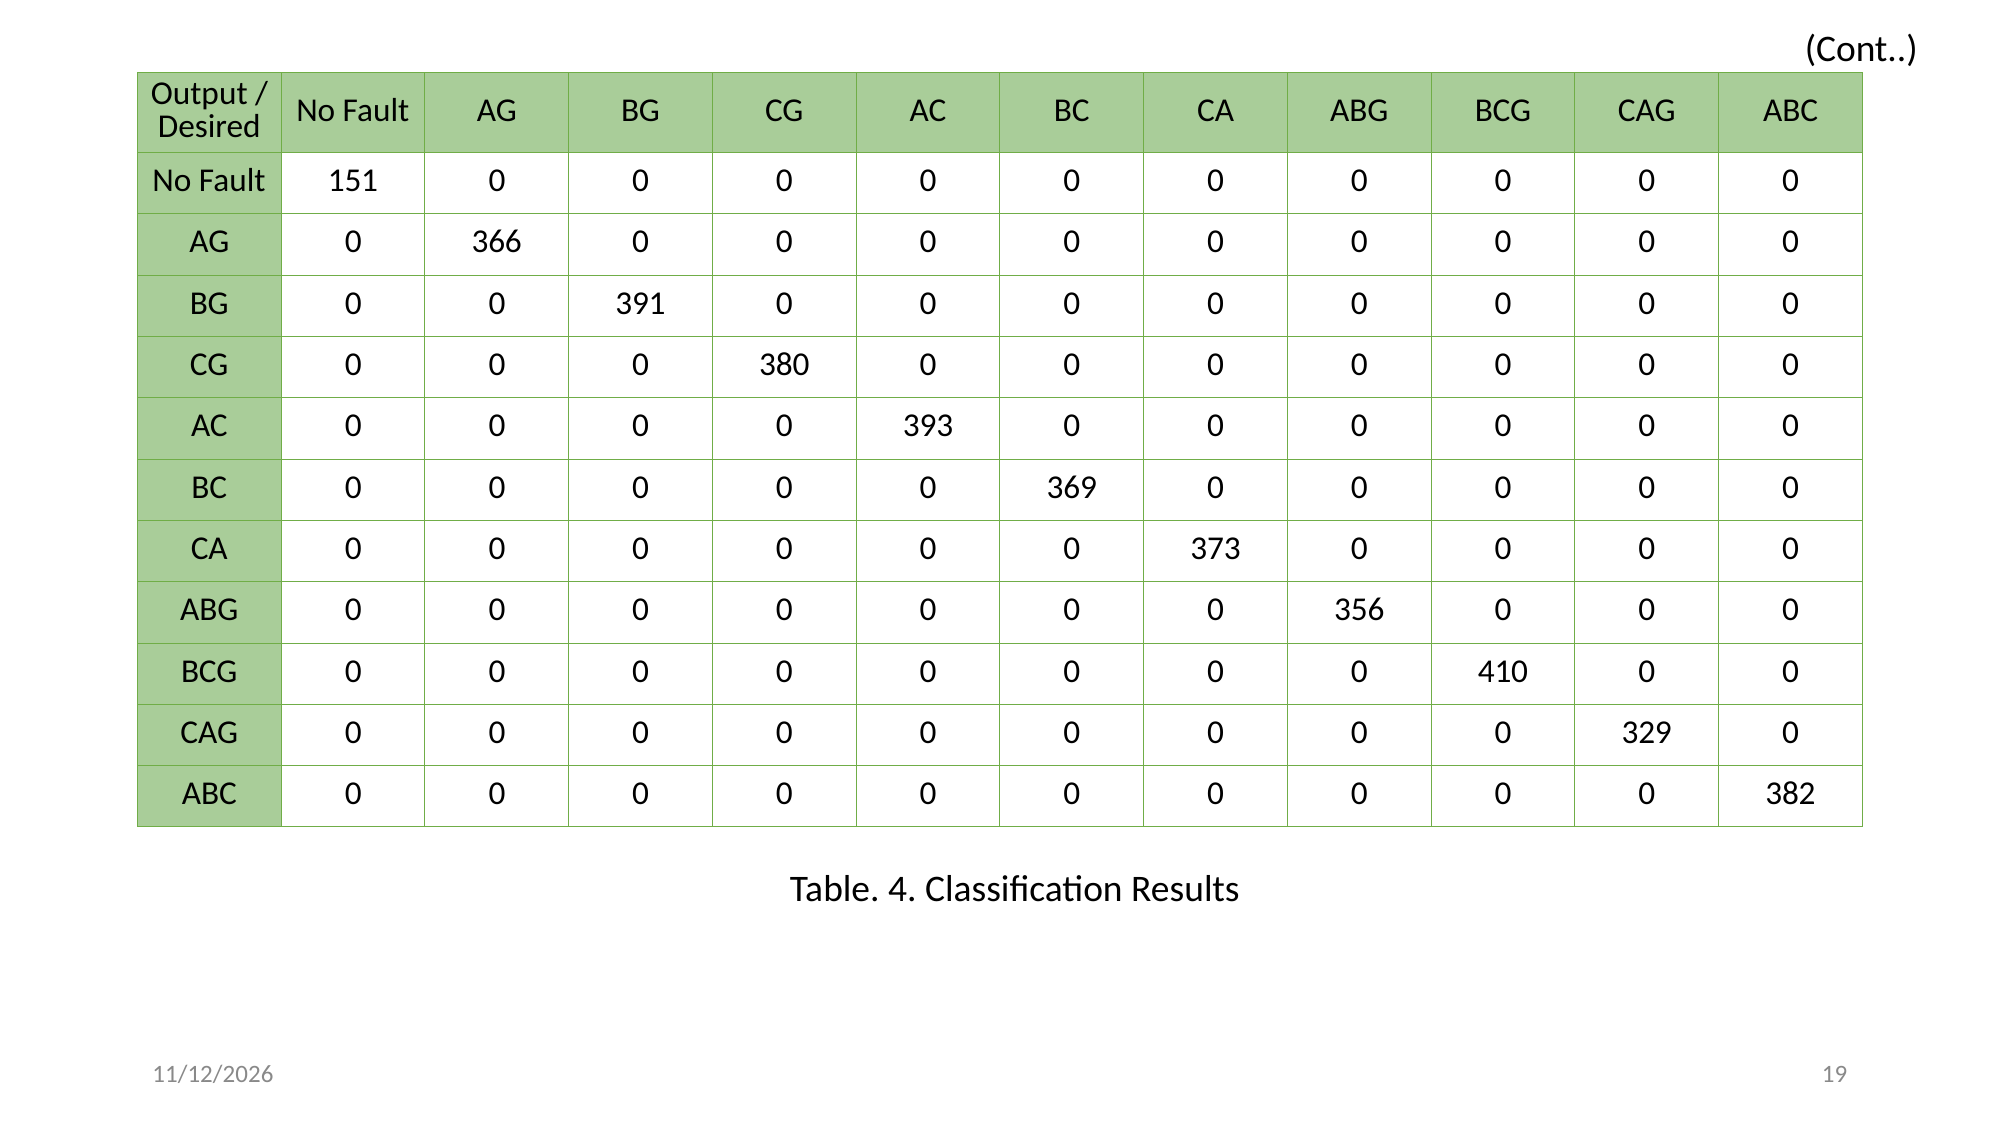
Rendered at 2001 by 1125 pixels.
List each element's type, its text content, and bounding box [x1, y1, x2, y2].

table_cell 0 [569, 153, 712, 213]
table_cell 0 [569, 705, 712, 765]
table_cell 0 [1719, 276, 1862, 336]
table_cell 0 [1432, 582, 1574, 643]
table_cell 0 [1432, 521, 1574, 581]
table_cell CAG [138, 705, 281, 765]
table_cell 0 [1719, 214, 1862, 275]
table_cell 0 [282, 337, 424, 397]
table_cell 0 [569, 398, 712, 459]
table_cell 0 [1575, 460, 1718, 520]
table_cell 0 [1432, 766, 1574, 826]
table_cell 0 [1288, 644, 1431, 704]
table_cell 0 [425, 337, 568, 397]
table_cell 0 [857, 521, 999, 581]
table_cell No Fault [138, 153, 281, 213]
table_cell 0 [282, 460, 424, 520]
table_cell 0 [569, 521, 712, 581]
table_cell 0 [713, 276, 856, 336]
table_header ABC [1719, 73, 1862, 152]
table_cell 0 [569, 766, 712, 826]
table_cell 0 [857, 705, 999, 765]
table_cell 0 [1144, 460, 1287, 520]
table_cell 0 [1144, 766, 1287, 826]
table_cell 0 [1288, 705, 1431, 765]
table_cell 0 [713, 214, 856, 275]
table_cell 382 [1719, 766, 1862, 826]
table_cell 0 [713, 582, 856, 643]
table_cell 0 [1000, 644, 1143, 704]
table_cell 0 [1288, 337, 1431, 397]
table_cell 356 [1288, 582, 1431, 643]
table_cell 0 [1000, 276, 1143, 336]
table_header ABG [1288, 73, 1431, 152]
table_cell 0 [282, 766, 424, 826]
table_cell 0 [1000, 153, 1143, 213]
table_cell 0 [857, 766, 999, 826]
table_cell 0 [1288, 766, 1431, 826]
table_header BC [1000, 73, 1143, 152]
table_cell 0 [1144, 153, 1287, 213]
table_cell 0 [857, 582, 999, 643]
table_cell 0 [1144, 705, 1287, 765]
table_cell 0 [425, 644, 568, 704]
table_header CAG [1575, 73, 1718, 152]
table_cell 0 [857, 276, 999, 336]
table_header CG [713, 73, 856, 152]
table_cell 0 [1719, 521, 1862, 581]
table_cell 0 [1288, 214, 1431, 275]
table_cell 0 [1719, 582, 1862, 643]
table_cell 0 [1000, 582, 1143, 643]
text_box Table. 4. Classification Results [775, 856, 1256, 916]
table_cell 0 [1144, 644, 1287, 704]
table_cell 0 [857, 644, 999, 704]
table_cell 0 [1575, 644, 1718, 704]
table_cell 0 [1000, 766, 1143, 826]
table_cell 0 [282, 398, 424, 459]
table_cell 0 [713, 521, 856, 581]
table_header Output / Desired [138, 73, 281, 152]
table_cell 0 [1719, 705, 1862, 765]
table_cell AG [138, 214, 281, 275]
table_cell 0 [1432, 460, 1574, 520]
table_cell 0 [713, 705, 856, 765]
table_header CA [1144, 73, 1287, 152]
table_cell 0 [713, 153, 856, 213]
table_cell 0 [1144, 214, 1287, 275]
table_cell 410 [1432, 644, 1574, 704]
table_cell 0 [569, 214, 712, 275]
table_cell 0 [425, 276, 568, 336]
table_cell 0 [282, 644, 424, 704]
table_cell 0 [282, 214, 424, 275]
table_cell CG [138, 337, 281, 397]
table_cell 0 [569, 337, 712, 397]
table_cell 0 [1144, 337, 1287, 397]
table_cell 0 [1719, 398, 1862, 459]
table_cell 0 [713, 398, 856, 459]
table_cell 0 [1000, 337, 1143, 397]
table_cell 0 [1719, 153, 1862, 213]
table_cell AC [138, 398, 281, 459]
table_cell 0 [569, 460, 712, 520]
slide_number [137, 1042, 588, 1103]
table_cell BCG [138, 644, 281, 704]
table_cell 0 [1288, 276, 1431, 336]
table_cell BG [138, 276, 281, 336]
table_cell 0 [282, 276, 424, 336]
table_cell 0 [1575, 521, 1718, 581]
table_cell 0 [569, 582, 712, 643]
table_cell BC [138, 460, 281, 520]
table_cell CA [138, 521, 281, 581]
table_cell 0 [1719, 644, 1862, 704]
table_cell 0 [713, 460, 856, 520]
table_cell 391 [569, 276, 712, 336]
table_cell 0 [1000, 398, 1143, 459]
table_cell 0 [713, 644, 856, 704]
table_cell 0 [1288, 521, 1431, 581]
table_cell 0 [1575, 153, 1718, 213]
table_cell 0 [425, 153, 568, 213]
table_cell 393 [857, 398, 999, 459]
table_cell 0 [425, 705, 568, 765]
table_cell 0 [425, 398, 568, 459]
table_cell 0 [857, 214, 999, 275]
table_cell 0 [1575, 766, 1718, 826]
table_cell 0 [282, 582, 424, 643]
table_cell 0 [1719, 460, 1862, 520]
table_cell 0 [1575, 582, 1718, 643]
table_cell 0 [1432, 398, 1574, 459]
table_cell 0 [1288, 460, 1431, 520]
table_cell 0 [1144, 276, 1287, 336]
table_cell 329 [1575, 705, 1718, 765]
table_cell 380 [713, 337, 856, 397]
table_cell 0 [1288, 398, 1431, 459]
table_cell 0 [857, 460, 999, 520]
table_cell 0 [1000, 705, 1143, 765]
table_cell 0 [1575, 398, 1718, 459]
table_header AG [425, 73, 568, 152]
table_header BCG [1432, 73, 1574, 152]
table_cell 0 [1432, 337, 1574, 397]
text_box (Cont..) [1790, 16, 1935, 77]
table_cell ABC [138, 766, 281, 826]
table_cell 0 [1288, 153, 1431, 213]
table_cell 0 [569, 644, 712, 704]
table_cell 0 [713, 766, 856, 826]
table_header No Fault [282, 73, 424, 152]
table_cell 0 [857, 337, 999, 397]
table_cell 0 [1719, 337, 1862, 397]
table_cell 366 [425, 214, 568, 275]
table_cell 0 [425, 460, 568, 520]
table_cell 0 [1000, 214, 1143, 275]
table_cell 369 [1000, 460, 1143, 520]
table_cell 373 [1144, 521, 1287, 581]
table_header AC [857, 73, 999, 152]
table_cell 0 [1000, 521, 1143, 581]
table_cell 0 [425, 766, 568, 826]
table_cell 0 [1432, 214, 1574, 275]
table_cell ABG [138, 582, 281, 643]
table_cell 0 [1432, 153, 1574, 213]
table_cell 0 [1144, 398, 1287, 459]
table_cell 0 [282, 705, 424, 765]
slide_number 19 [1412, 1042, 1863, 1103]
table_cell 0 [425, 521, 568, 581]
table_cell 0 [1575, 337, 1718, 397]
table_cell 0 [1432, 276, 1574, 336]
table_cell 0 [1575, 276, 1718, 336]
table_cell 0 [857, 153, 999, 213]
table_header BG [569, 73, 712, 152]
table_cell 151 [282, 153, 424, 213]
table_cell 0 [1144, 582, 1287, 643]
table_cell 0 [1575, 214, 1718, 275]
table_cell 0 [1432, 705, 1574, 765]
table_cell 0 [425, 582, 568, 643]
table_cell 0 [282, 521, 424, 581]
